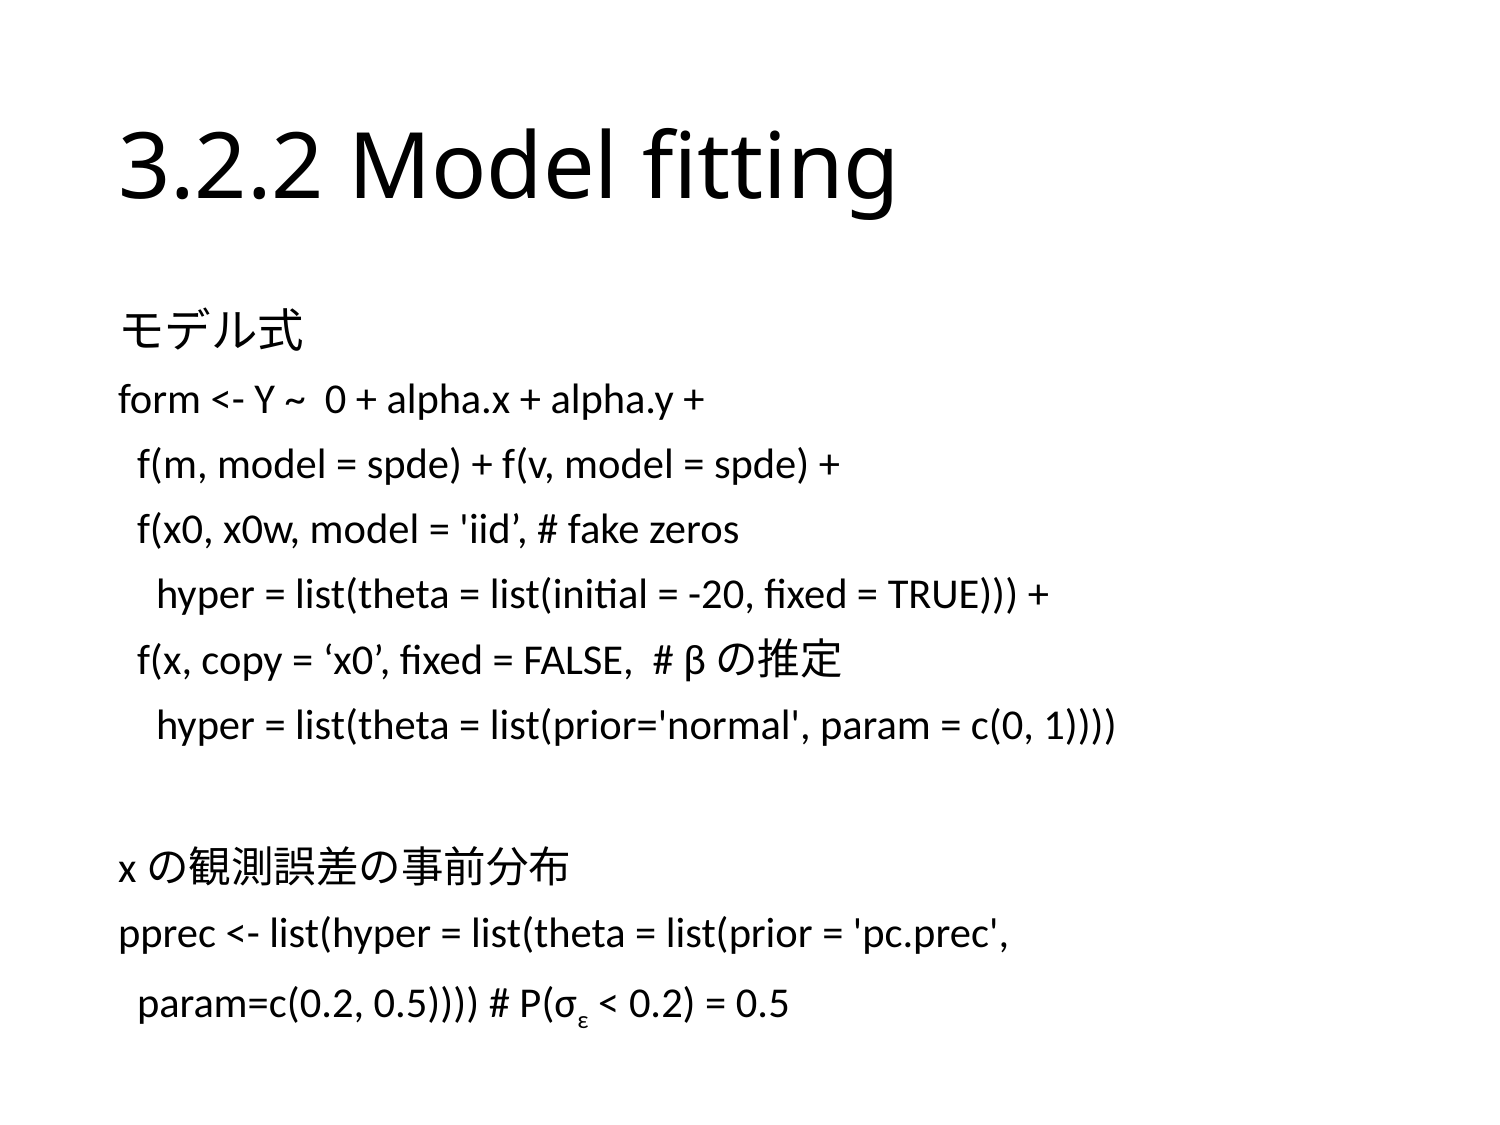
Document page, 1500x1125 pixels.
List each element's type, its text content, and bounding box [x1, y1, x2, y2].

list モデル式 form <- Y ~ 0 + alpha.x + alpha.y + f(m, model = spde) + f(v, model = spde) + f(x0, x0w, model = 'iid’, # fake zeros hyper = list(theta = list(initial = -20, fixed = TRUE))) + f(x, copy = ‘x0’, fixed = FALSE, # βの推定 hyper = list(theta = list(prior='normal', param = c(0, 1)))) xの観測誤差の事前分布 pprec <- list(hyper = list(theta = list(prior = 'pc.prec', param=c(0.2, 0.5)))) # P(σε < 0.2) = 0.5 [103, 299, 1397, 1043]
title 3.2.2 Model fitting [103, 59, 1397, 278]
